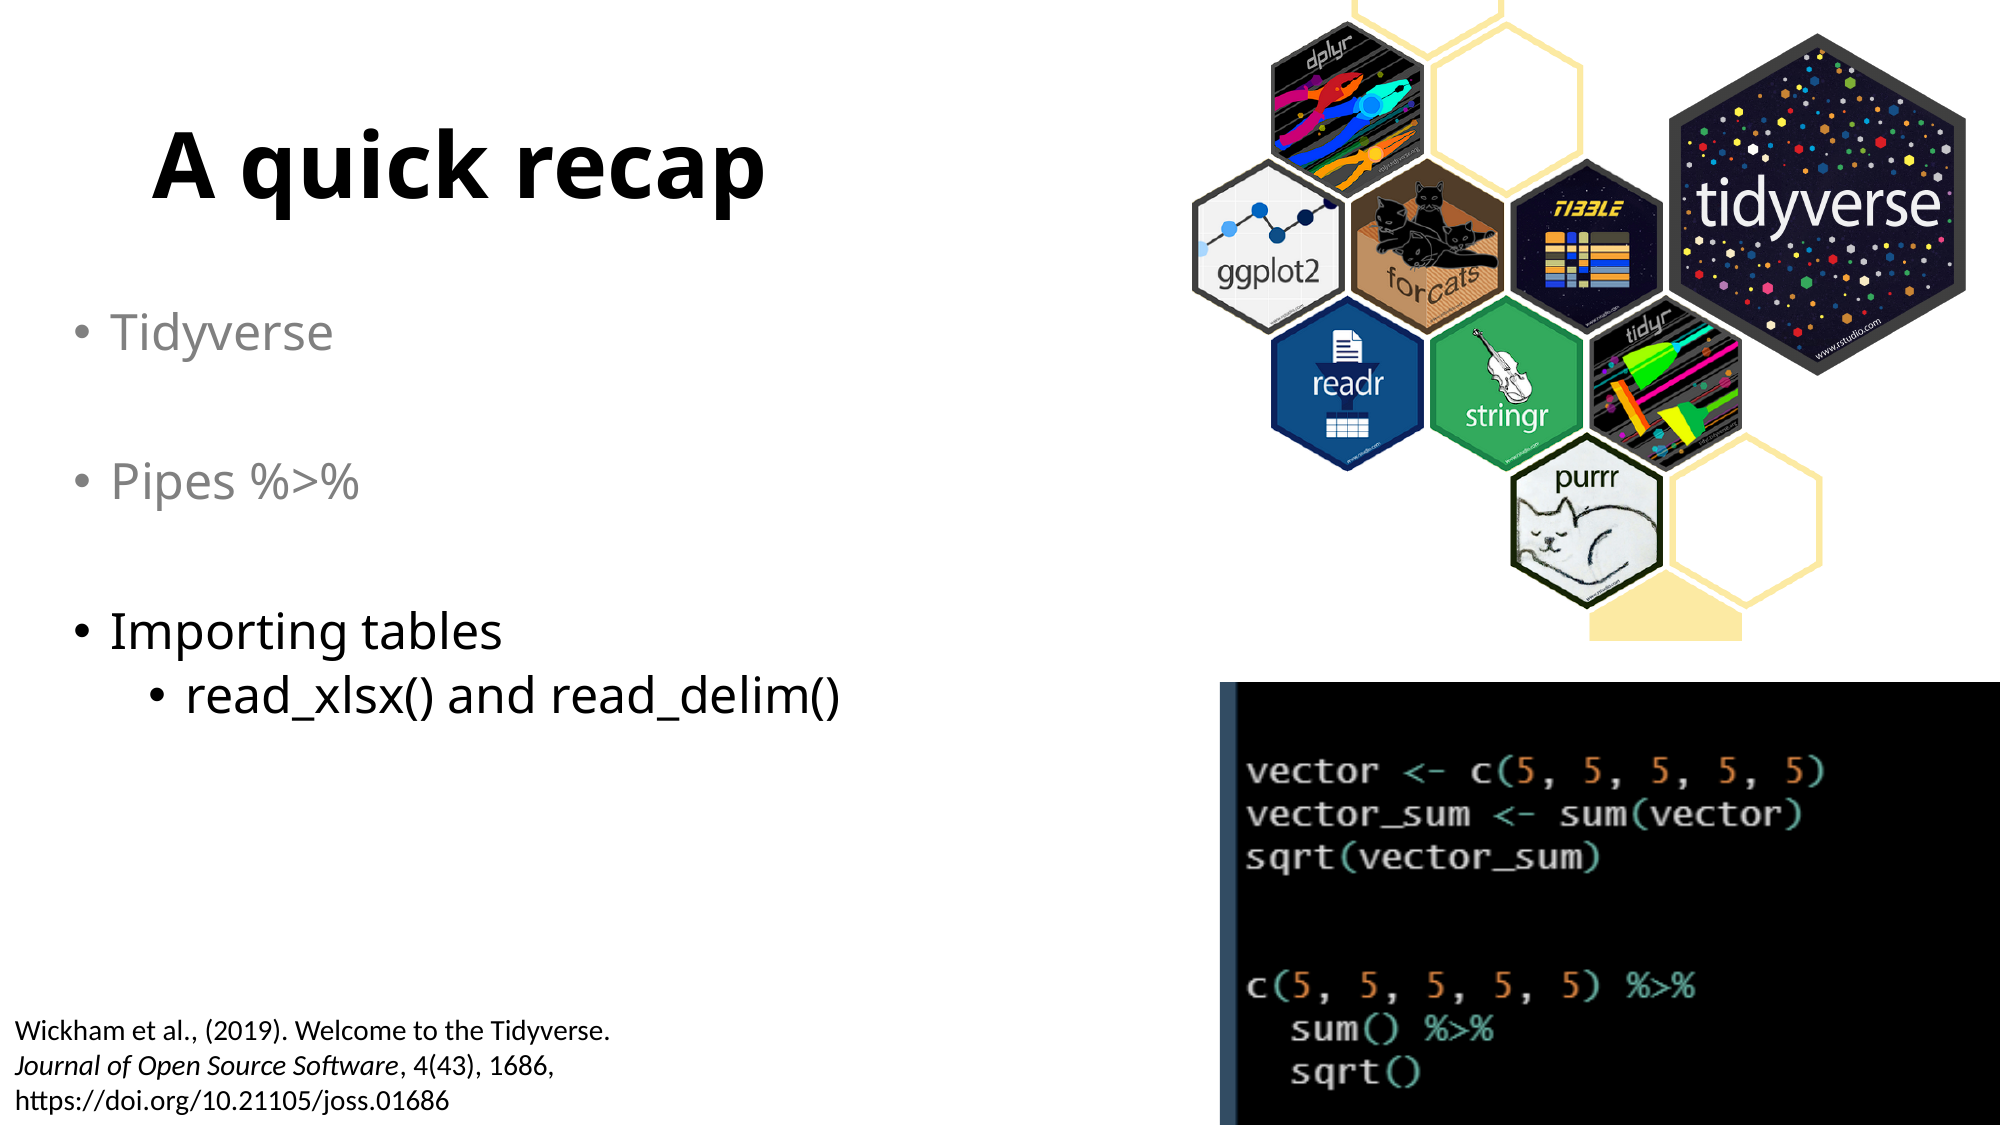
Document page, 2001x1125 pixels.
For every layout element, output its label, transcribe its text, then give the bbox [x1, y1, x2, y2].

picture [1219, 682, 2000, 1125]
title A quick recap [137, 59, 1133, 278]
text_box Tidyverse Pipes %>% Importing tables read_xlsx() and read_delim() [58, 299, 1105, 1014]
picture [1667, 31, 1966, 376]
text_box Wickham et al., (2019). Welcome to the Tidyverse. Journal of Open Source Software, 4(43), 1686, https://doi.org/10.21105/joss.01686 [0, 1003, 652, 1124]
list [1133, 0, 1871, 641]
